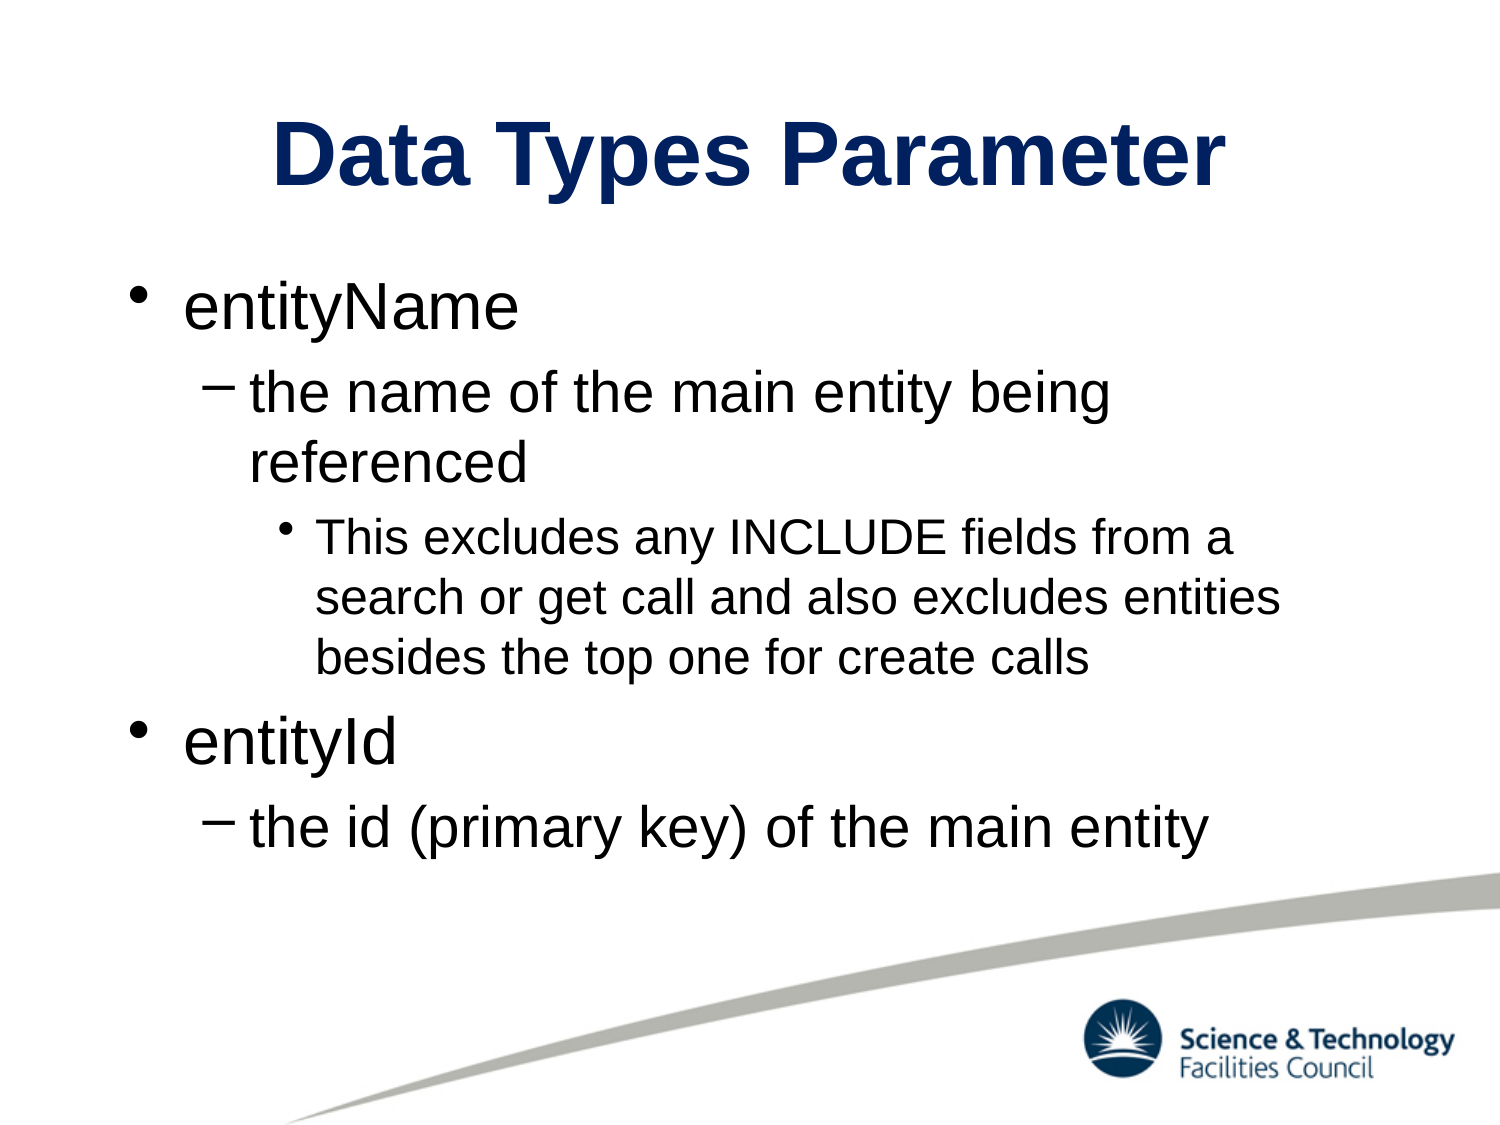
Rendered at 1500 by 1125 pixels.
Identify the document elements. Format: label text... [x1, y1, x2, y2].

list entityName the name of the main entity being referenced This excludes any INCLUDE fields from a search or get call and also excludes entities besides the top one for create calls entityId the id (primary key) of the main entity [112, 255, 1388, 880]
title Data Types Parameter [0, 54, 1500, 243]
picture [0, 868, 1500, 1125]
